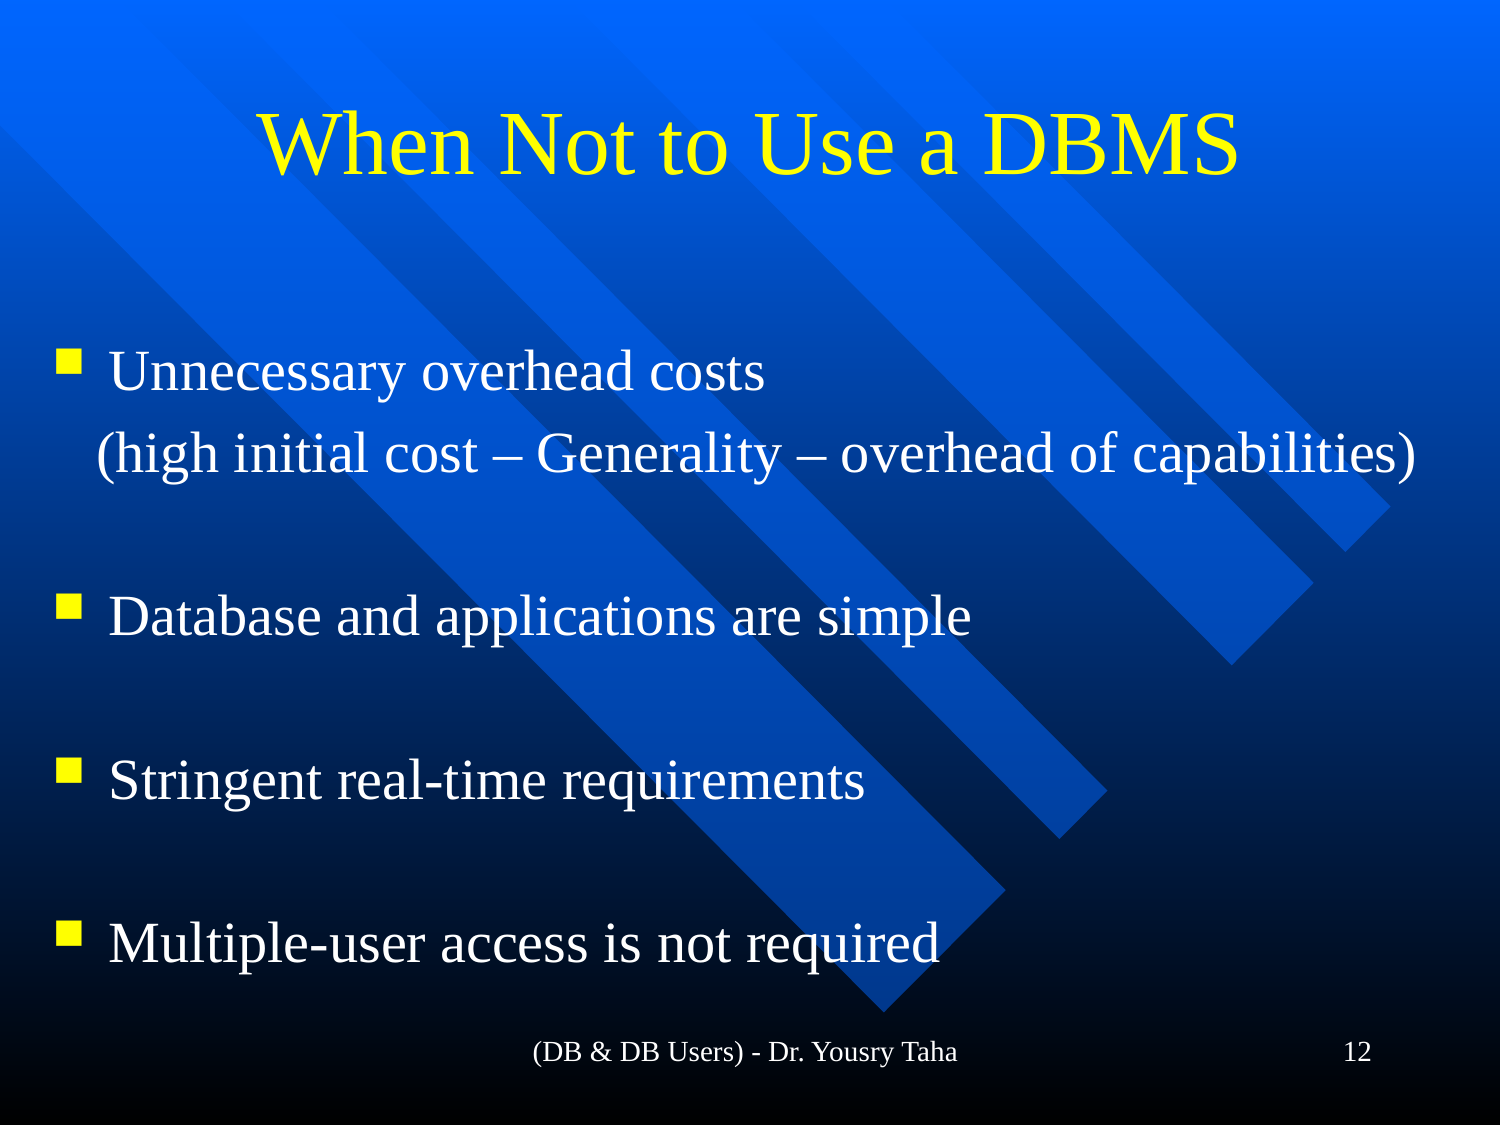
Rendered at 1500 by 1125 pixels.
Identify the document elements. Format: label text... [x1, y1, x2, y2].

title When Not to Use a DBMS [112, 37, 1388, 238]
footer (DB & DB Users) - Dr. Yousry Taha [449, 1024, 1063, 1101]
slide_number 12 [1074, 1024, 1388, 1101]
list Unnecessary overhead costs (high initial cost – Generality – overhead of capabilities) Database and applications are simple Stringent real-time requirements Multiple-user access is not required [36, 324, 1451, 1001]
